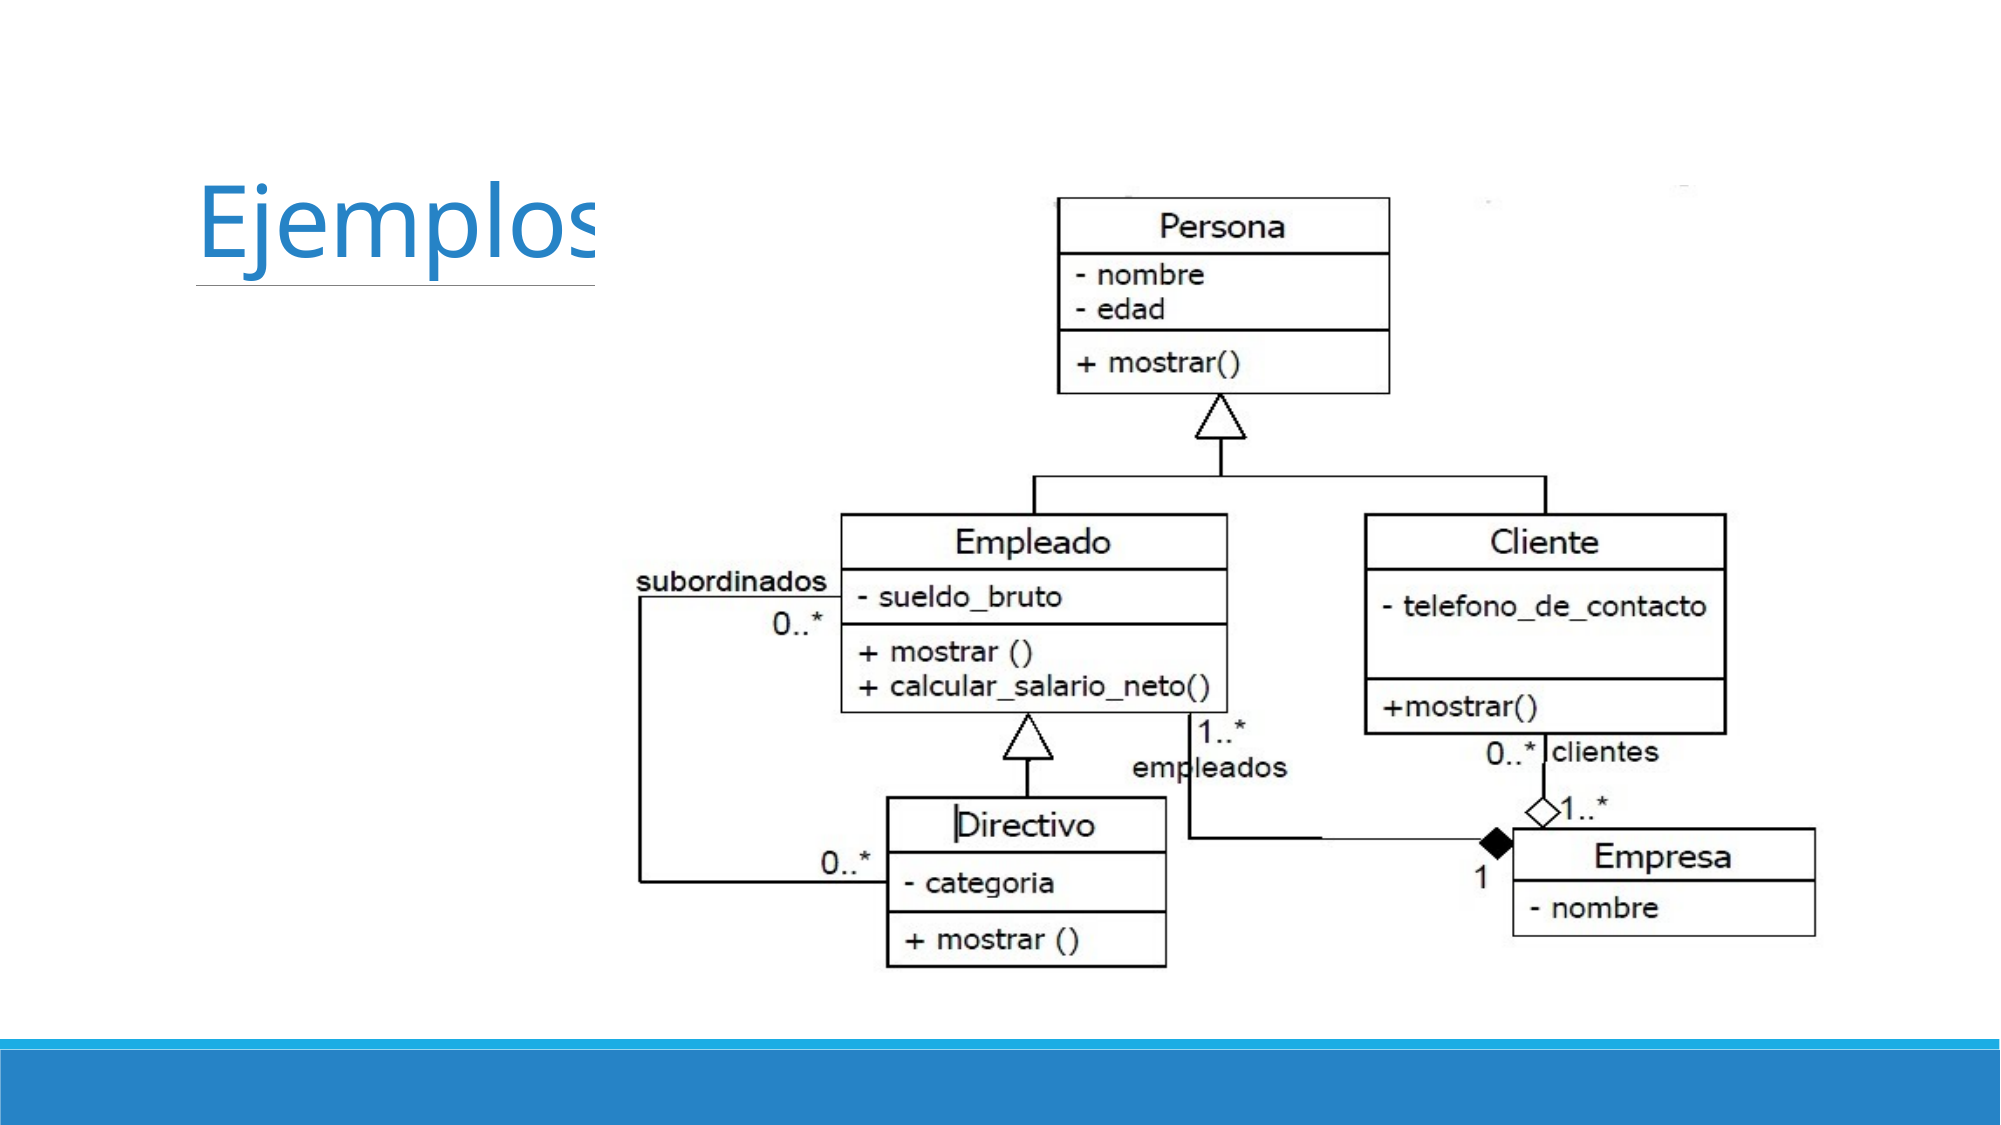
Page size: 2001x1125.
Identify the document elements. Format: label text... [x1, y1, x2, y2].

title Ejemplos [180, 47, 1830, 285]
picture [594, 184, 1846, 999]
